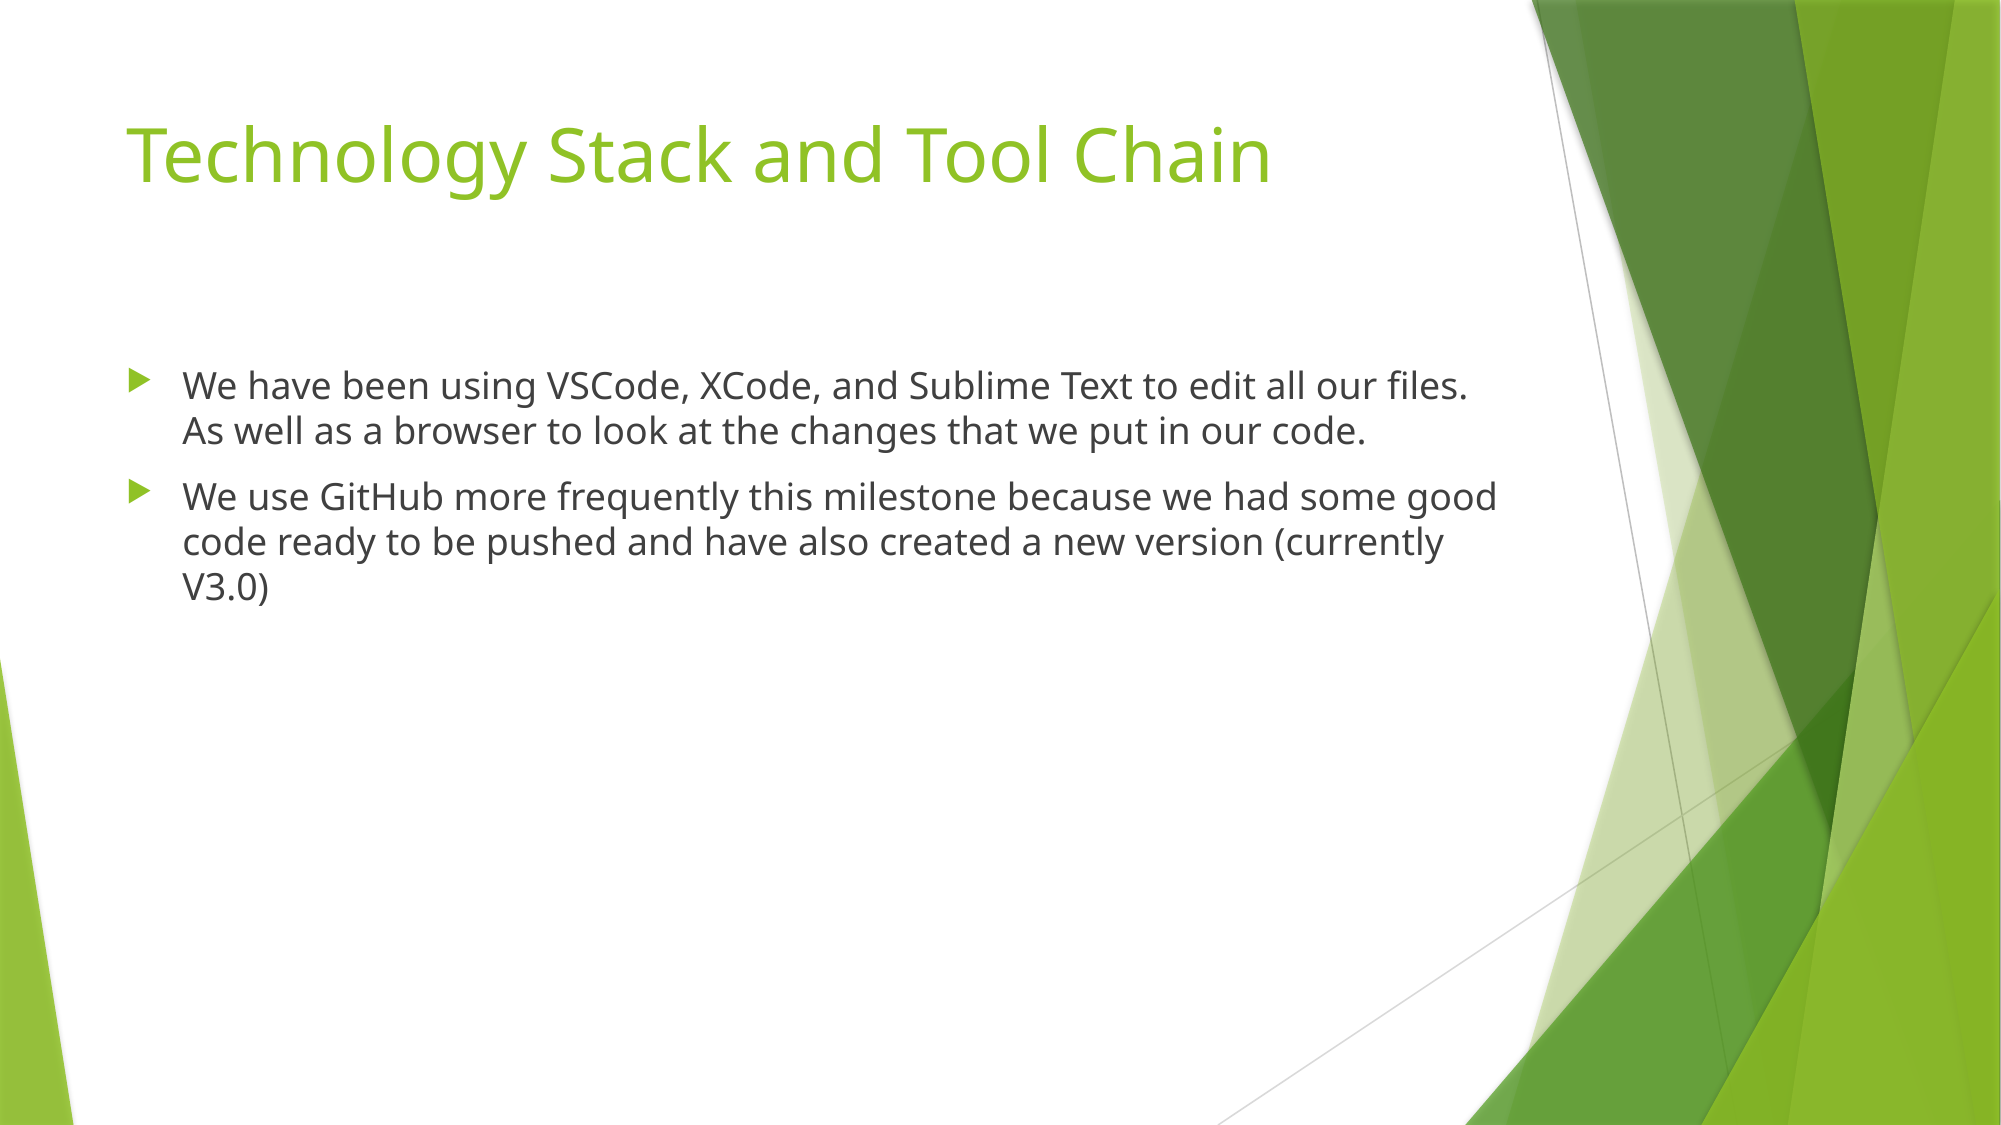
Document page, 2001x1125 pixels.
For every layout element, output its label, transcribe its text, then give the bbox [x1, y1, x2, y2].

title Technology Stack and Tool Chain [111, 99, 1522, 317]
list We have been using VSCode, XCode, and Sublime Text to edit all our files. As well as a browser to look at the changes that we put in our code. We use GitHub more frequently this milestone because we had some good code ready to be pushed and have also created a new version (currently V3.0) [111, 354, 1522, 992]
